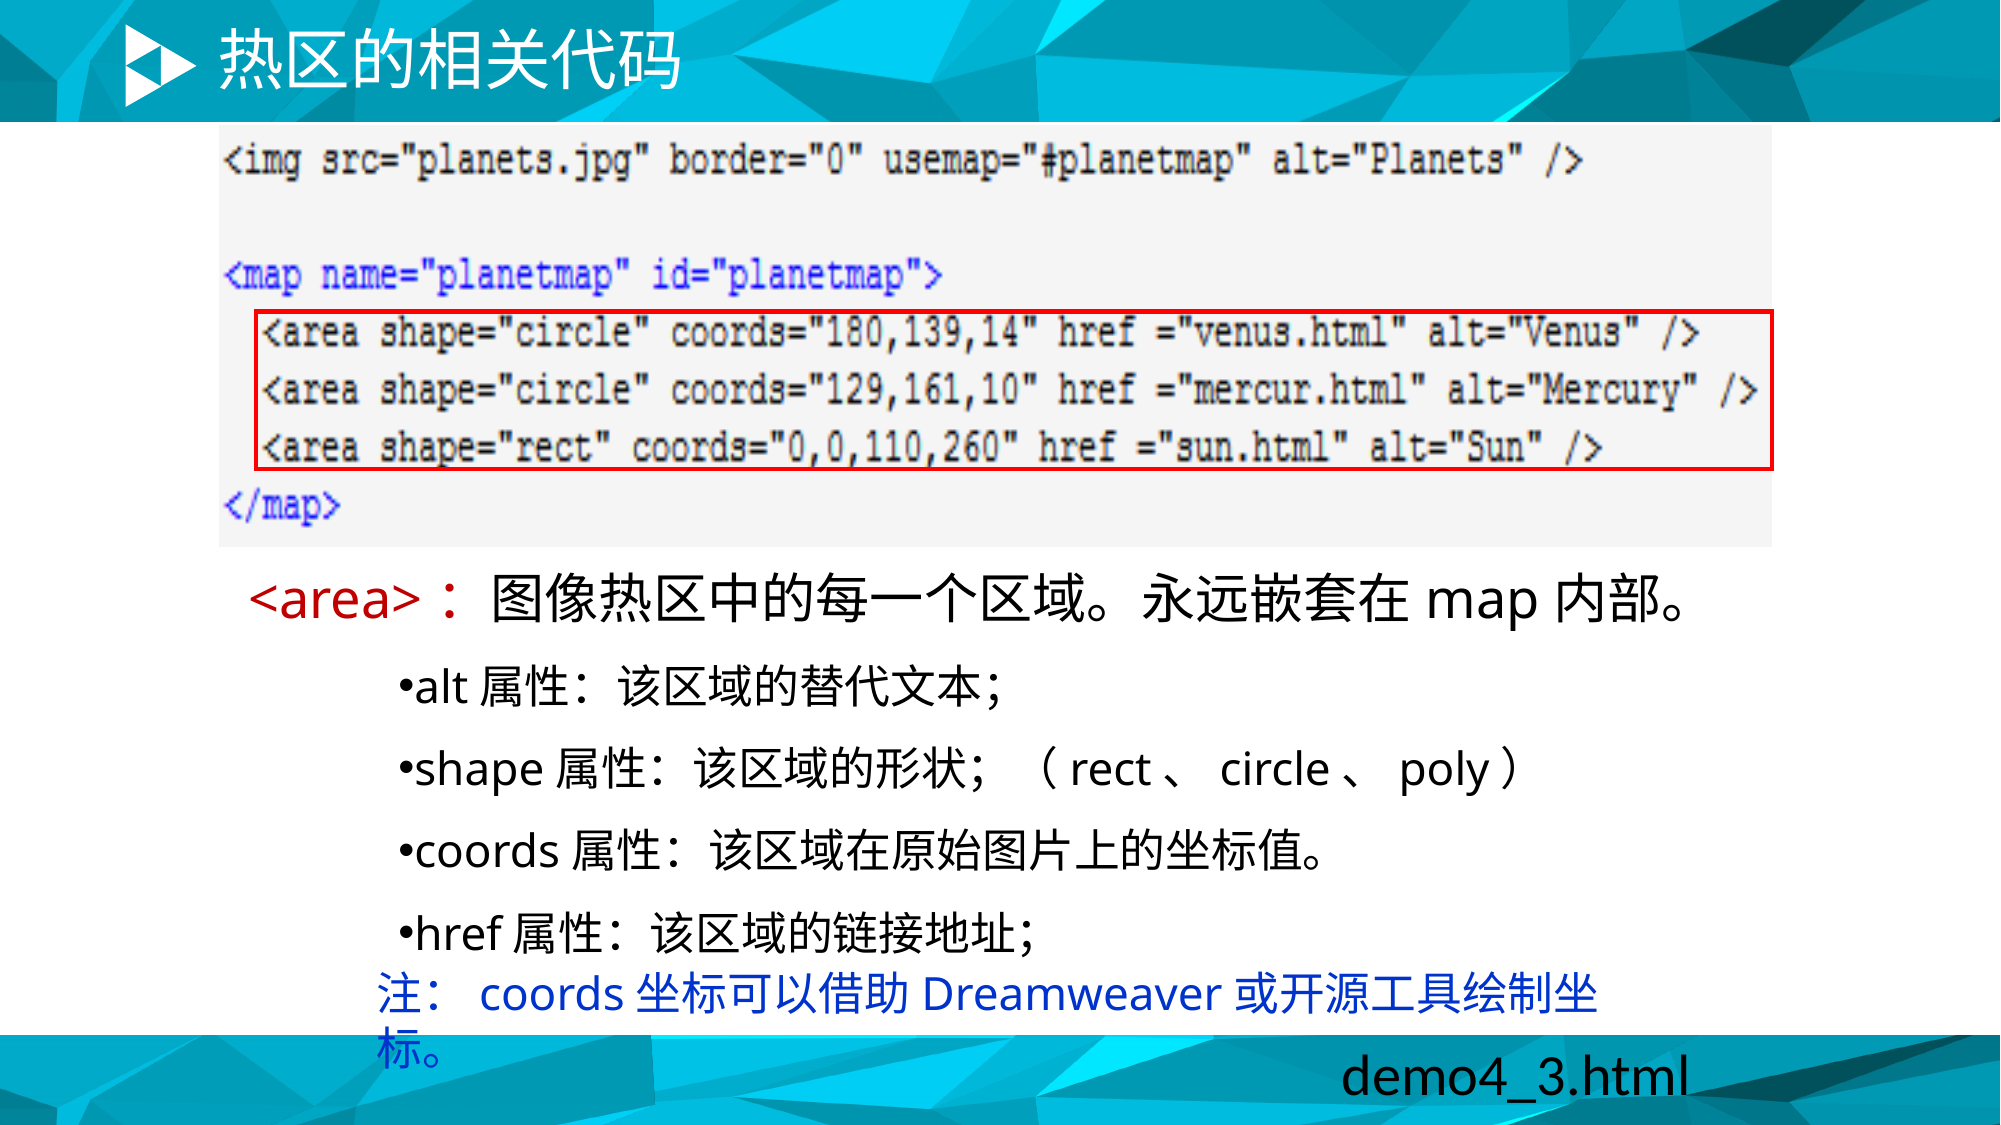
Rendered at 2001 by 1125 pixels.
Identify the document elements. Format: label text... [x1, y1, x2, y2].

text_box demo4_3.html [1327, 1030, 1734, 1115]
picture [0, 1035, 2000, 1125]
picture [219, 125, 1772, 547]
text_box 注：coords坐标可以借助Dreamweaver或开源工具绘制坐标。 [361, 956, 1630, 1082]
title 热区的相关代码 [202, 11, 1927, 115]
picture [0, 0, 2000, 122]
list <area>：图像热区中的每一个区域。永远嵌套在map内部。 alt属性：该区域的替代文本； shape属性：该区域的形状；（rect、circle、poly） coords属性：该区域在原始图片上的坐标值。 href属性：该区域的链接地址； [233, 547, 1694, 1025]
